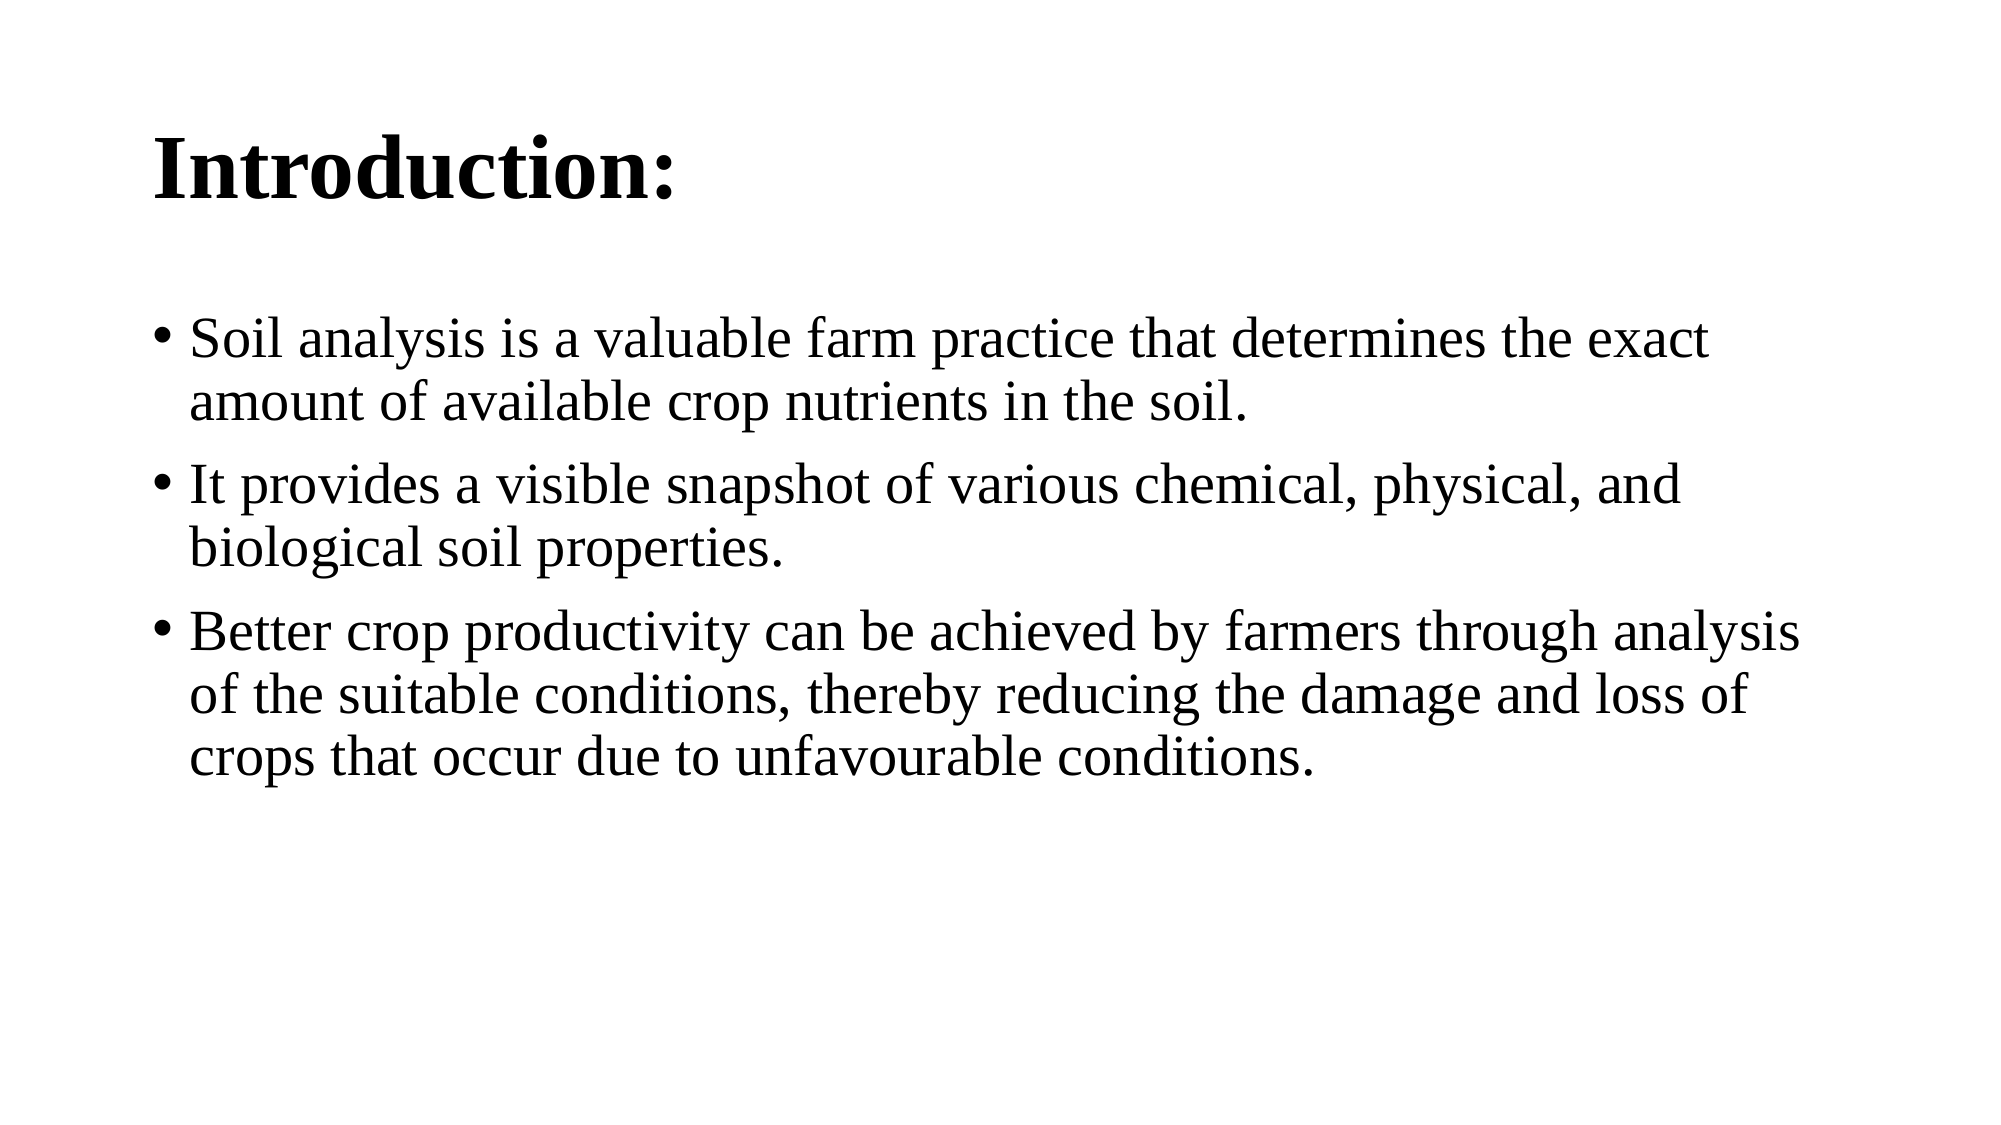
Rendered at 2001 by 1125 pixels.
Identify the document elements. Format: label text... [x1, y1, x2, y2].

title Introduction: [137, 59, 1863, 278]
list Soil analysis is a valuable farm practice that determines the exact amount of available crop nutrients in the soil. It provides a visible snapshot of various chemical, physical, and biological soil properties. Better crop productivity can be achieved by farmers through analysis of the suitable conditions, thereby reducing the damage and loss of crops that occur due to unfavourable conditions. [137, 299, 1863, 1014]
